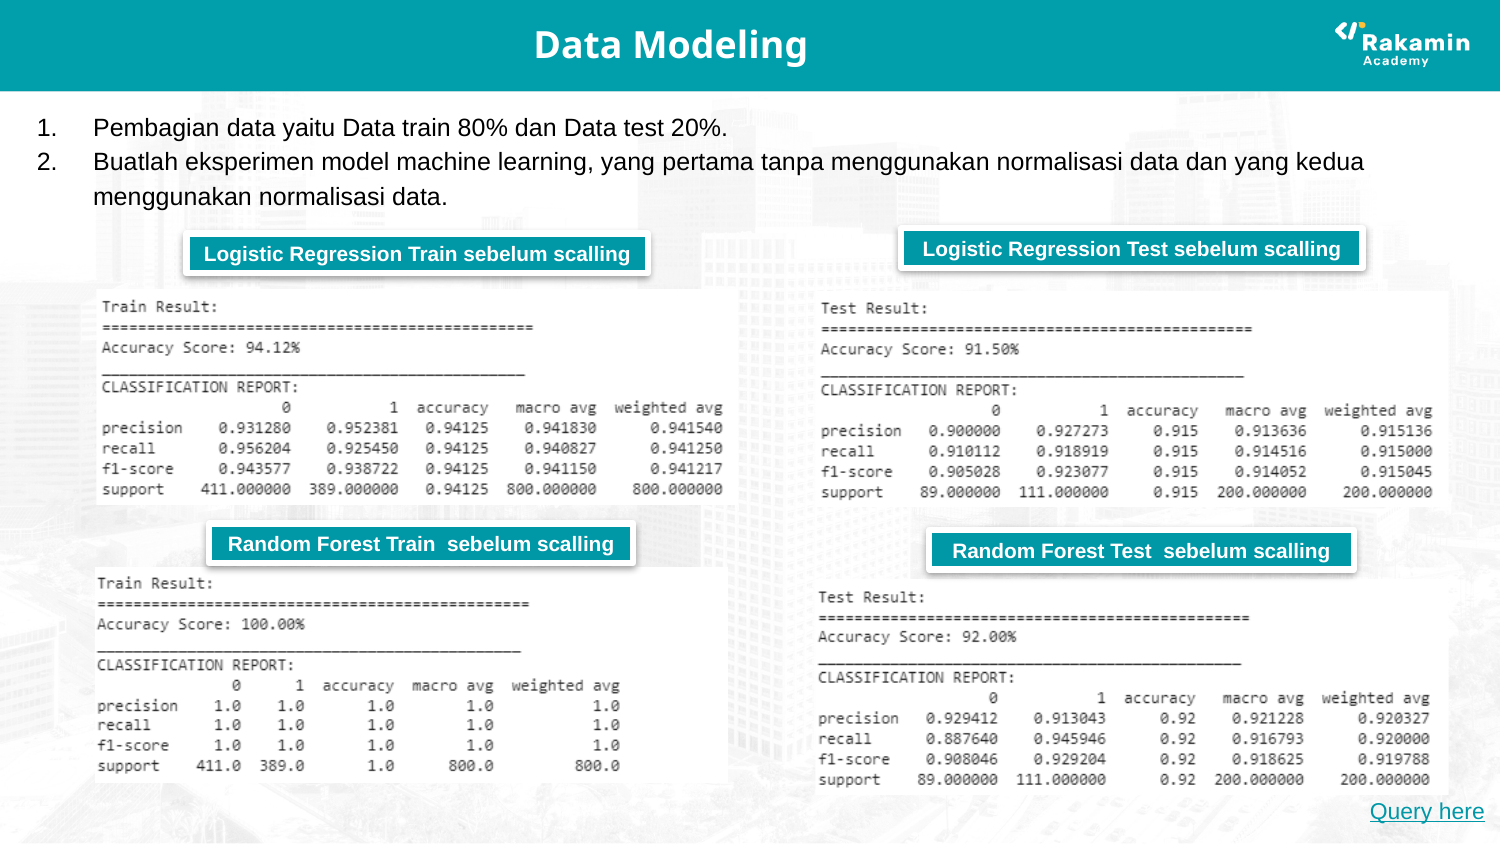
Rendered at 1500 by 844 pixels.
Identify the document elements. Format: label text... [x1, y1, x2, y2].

text_box Query here [1292, 782, 1500, 838]
picture [96, 289, 739, 506]
text_box Logistic Regression Train sebelum scalling [183, 230, 651, 276]
text_box Random Forest Test sebelum scalling [926, 527, 1357, 573]
picture [0, 0, 1500, 844]
title Data Modeling [0, 6, 1342, 91]
list Pembagian data yaitu Data train 80% dan Data test 20%. Buatlah eksperimen model machine learning, yang pertama tanpa menggunakan normalisasi data dan yang kedua menggunakan normalisasi data. [0, 91, 1398, 765]
text_box Logistic Regression Test sebelum scalling [898, 225, 1366, 271]
text_box Random Forest Train sebelum scalling [206, 520, 636, 566]
